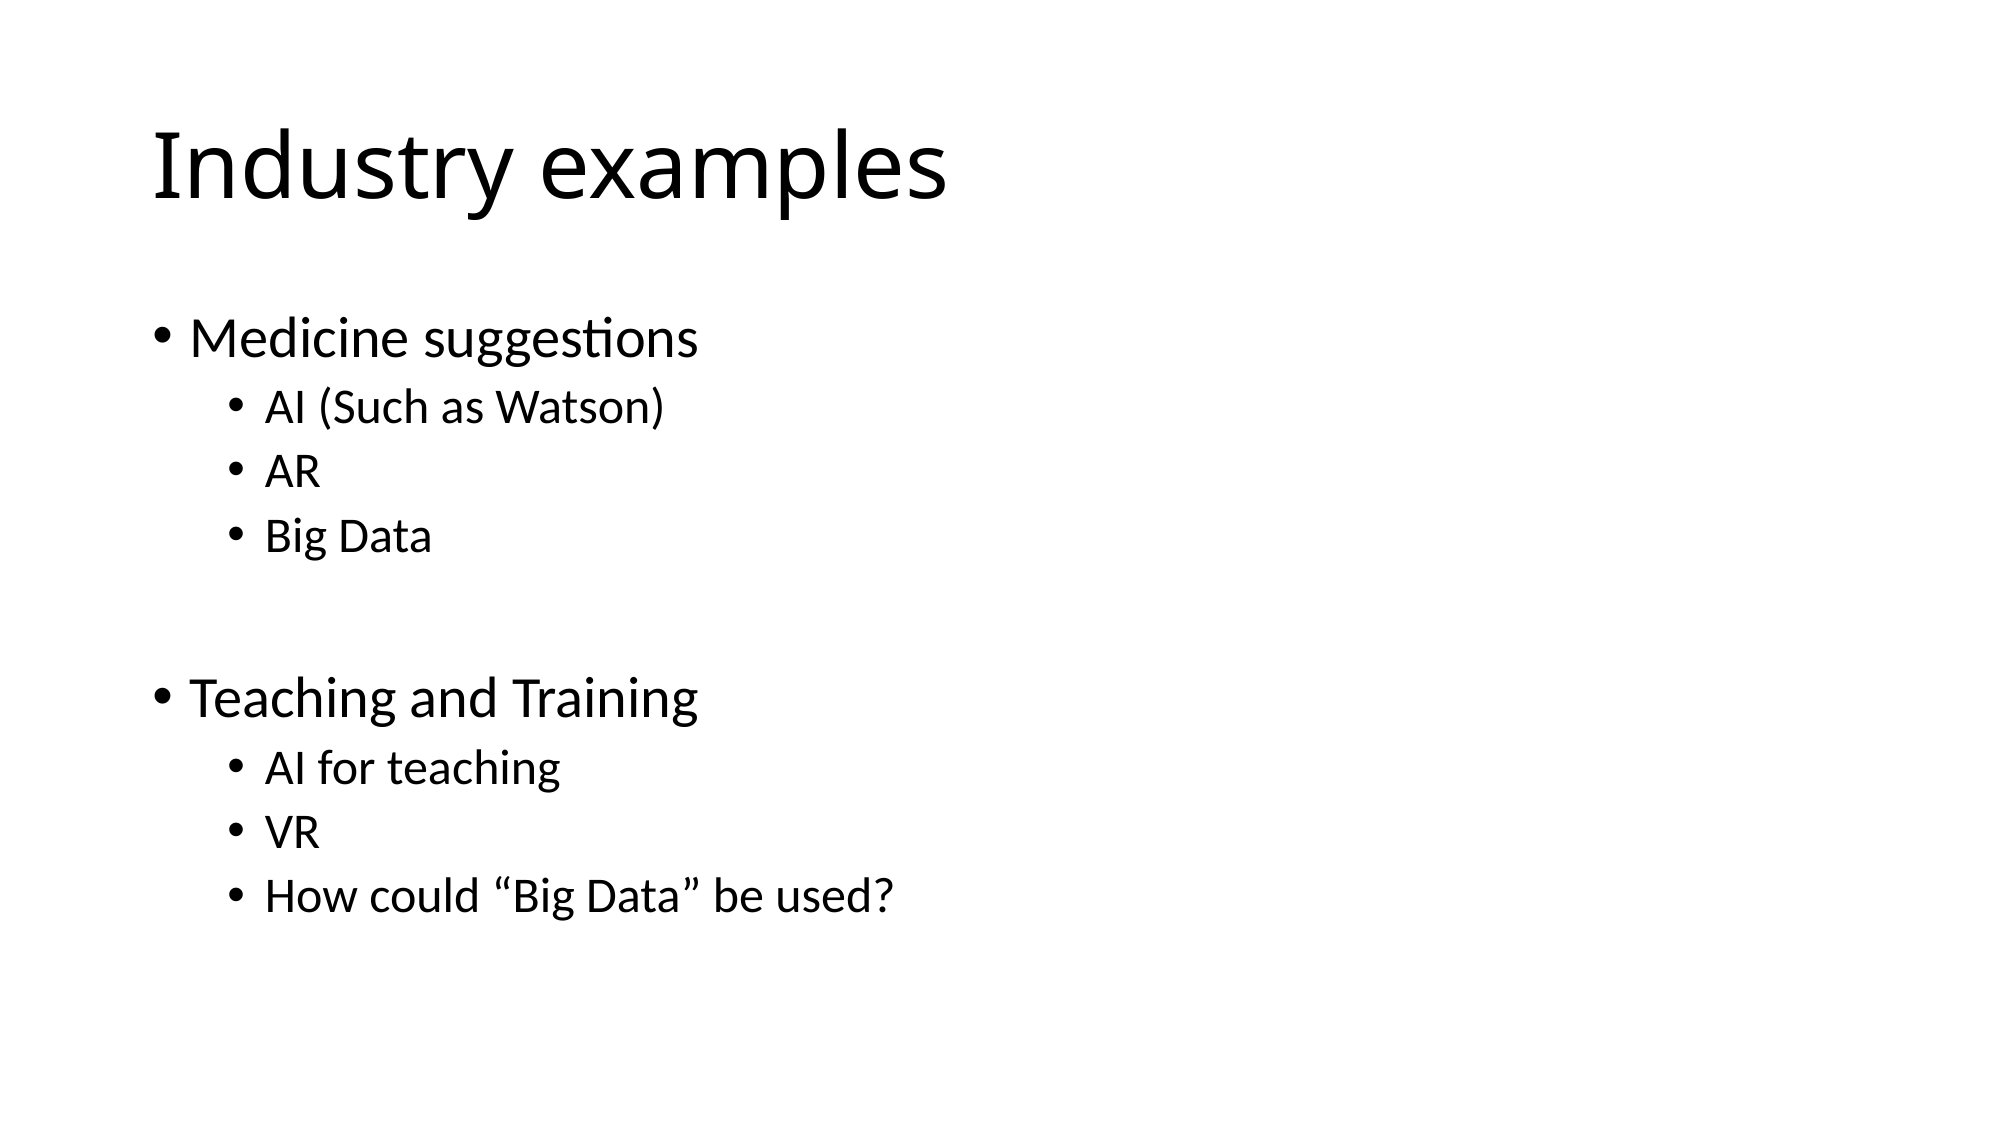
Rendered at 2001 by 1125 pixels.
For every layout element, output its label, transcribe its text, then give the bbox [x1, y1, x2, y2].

list Medicine suggestions AI (Such as Watson) AR Big Data Teaching and Training AI for teaching VR How could “Big Data” be used? [137, 299, 1863, 1014]
title Industry examples [137, 59, 1863, 278]
